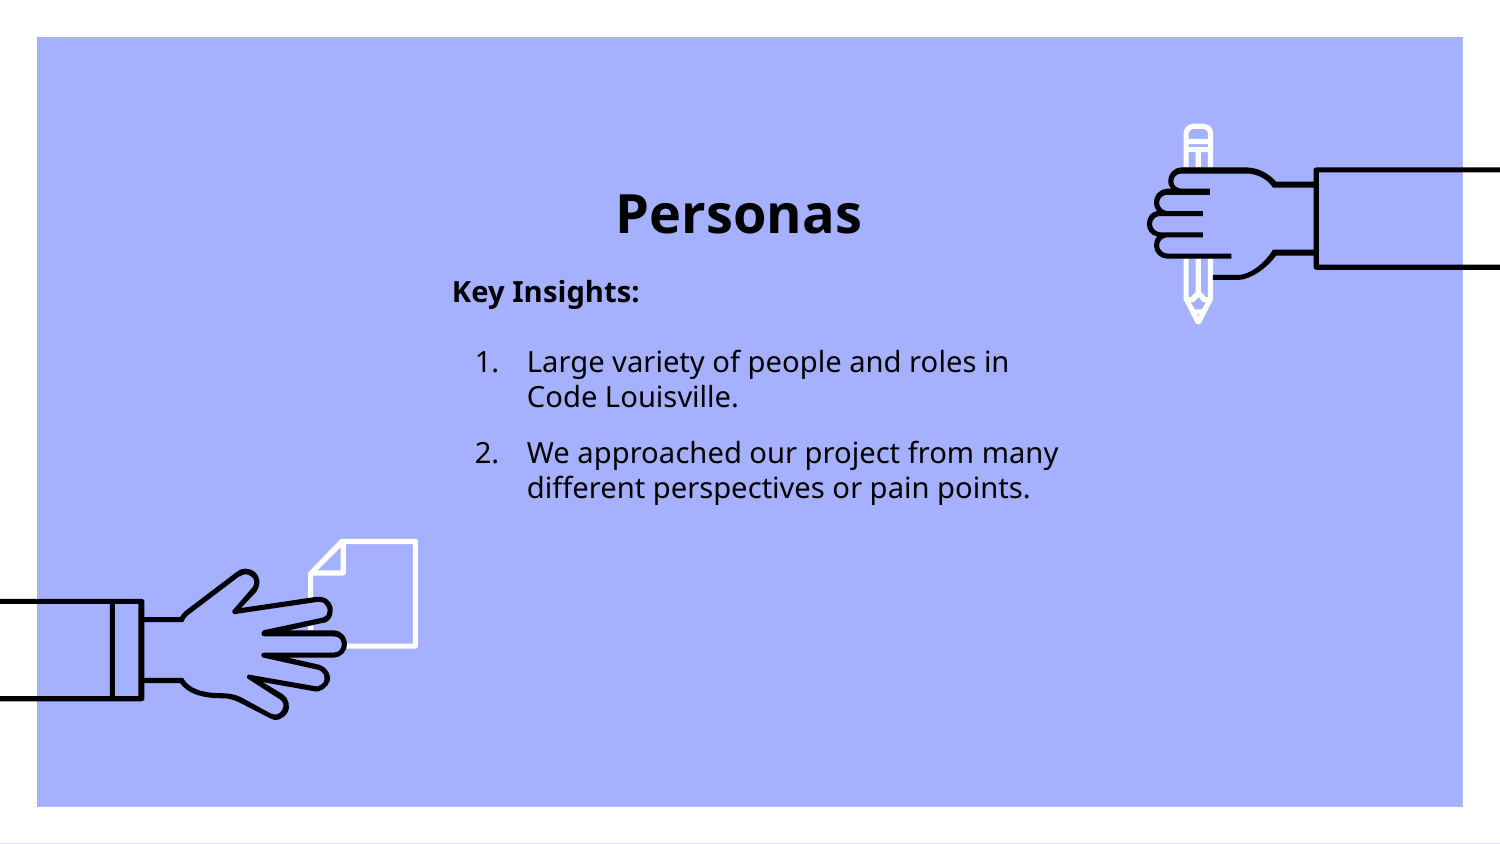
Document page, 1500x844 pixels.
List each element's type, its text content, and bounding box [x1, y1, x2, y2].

title Personas [419, 164, 1059, 356]
subtitle Key Insights: Large variety of people and roles in Code Louisville. We approached our project from many different perspectives or pain points. [436, 258, 1076, 474]
